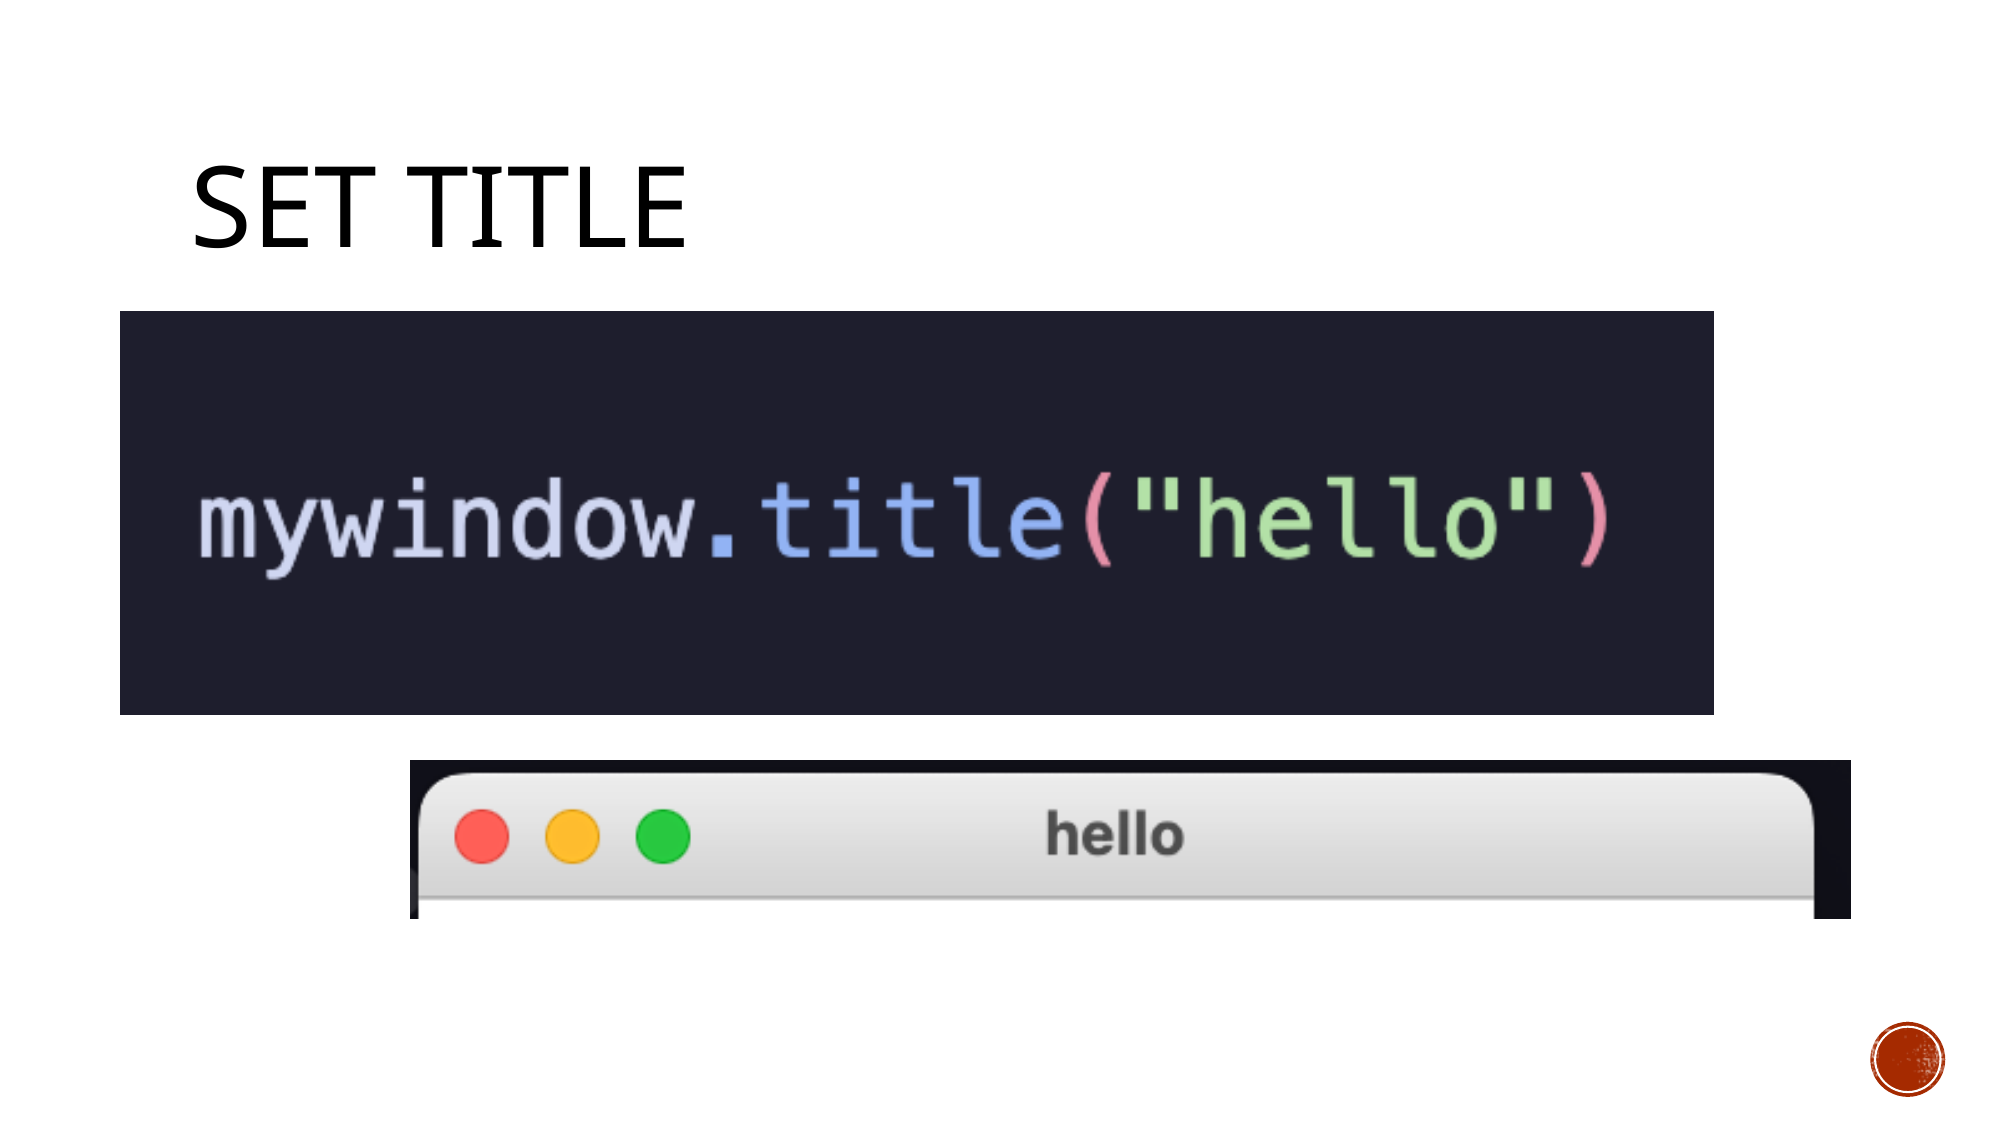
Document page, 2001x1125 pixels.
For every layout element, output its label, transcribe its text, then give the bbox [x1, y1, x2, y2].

picture [410, 760, 1851, 920]
picture [121, 312, 1714, 715]
title Set Title [175, 79, 1826, 344]
